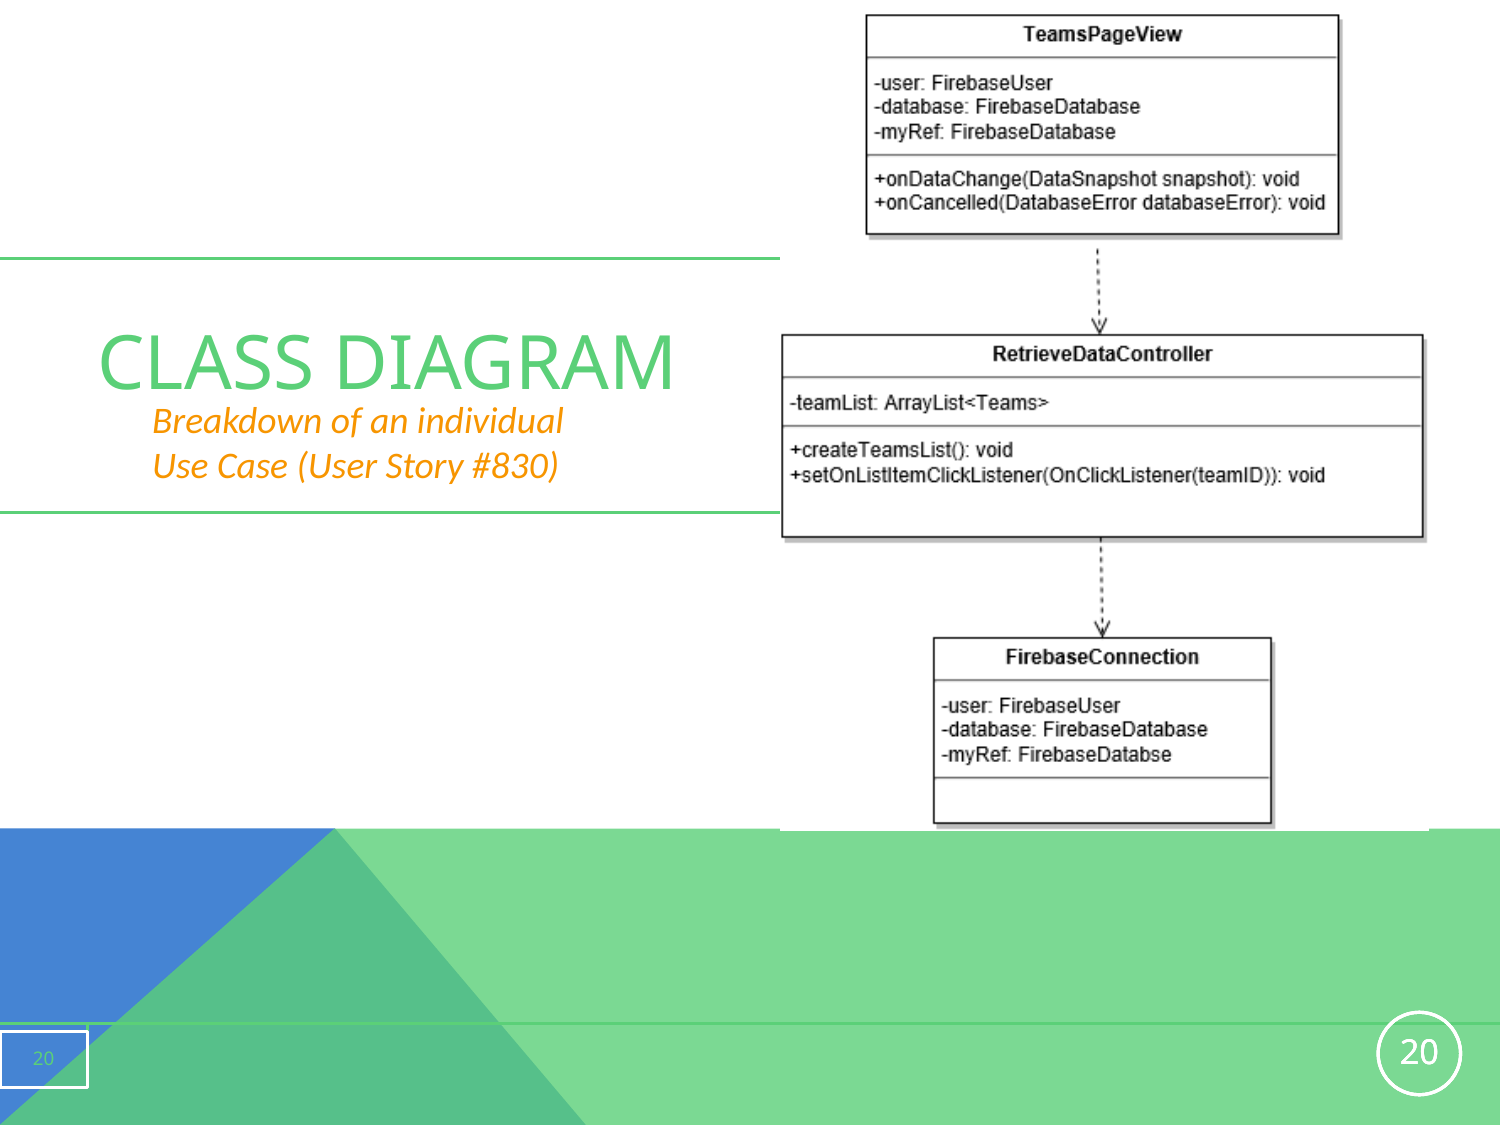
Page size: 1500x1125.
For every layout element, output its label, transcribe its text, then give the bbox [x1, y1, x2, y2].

title CLASS DIAGRAM [82, 275, 775, 479]
text_box 20 [1378, 1012, 1461, 1095]
text_box Breakdown of an individual Use Case (User Story #830) [137, 389, 775, 496]
picture [780, 13, 1429, 831]
slide_number 20 [0, 1030, 89, 1089]
